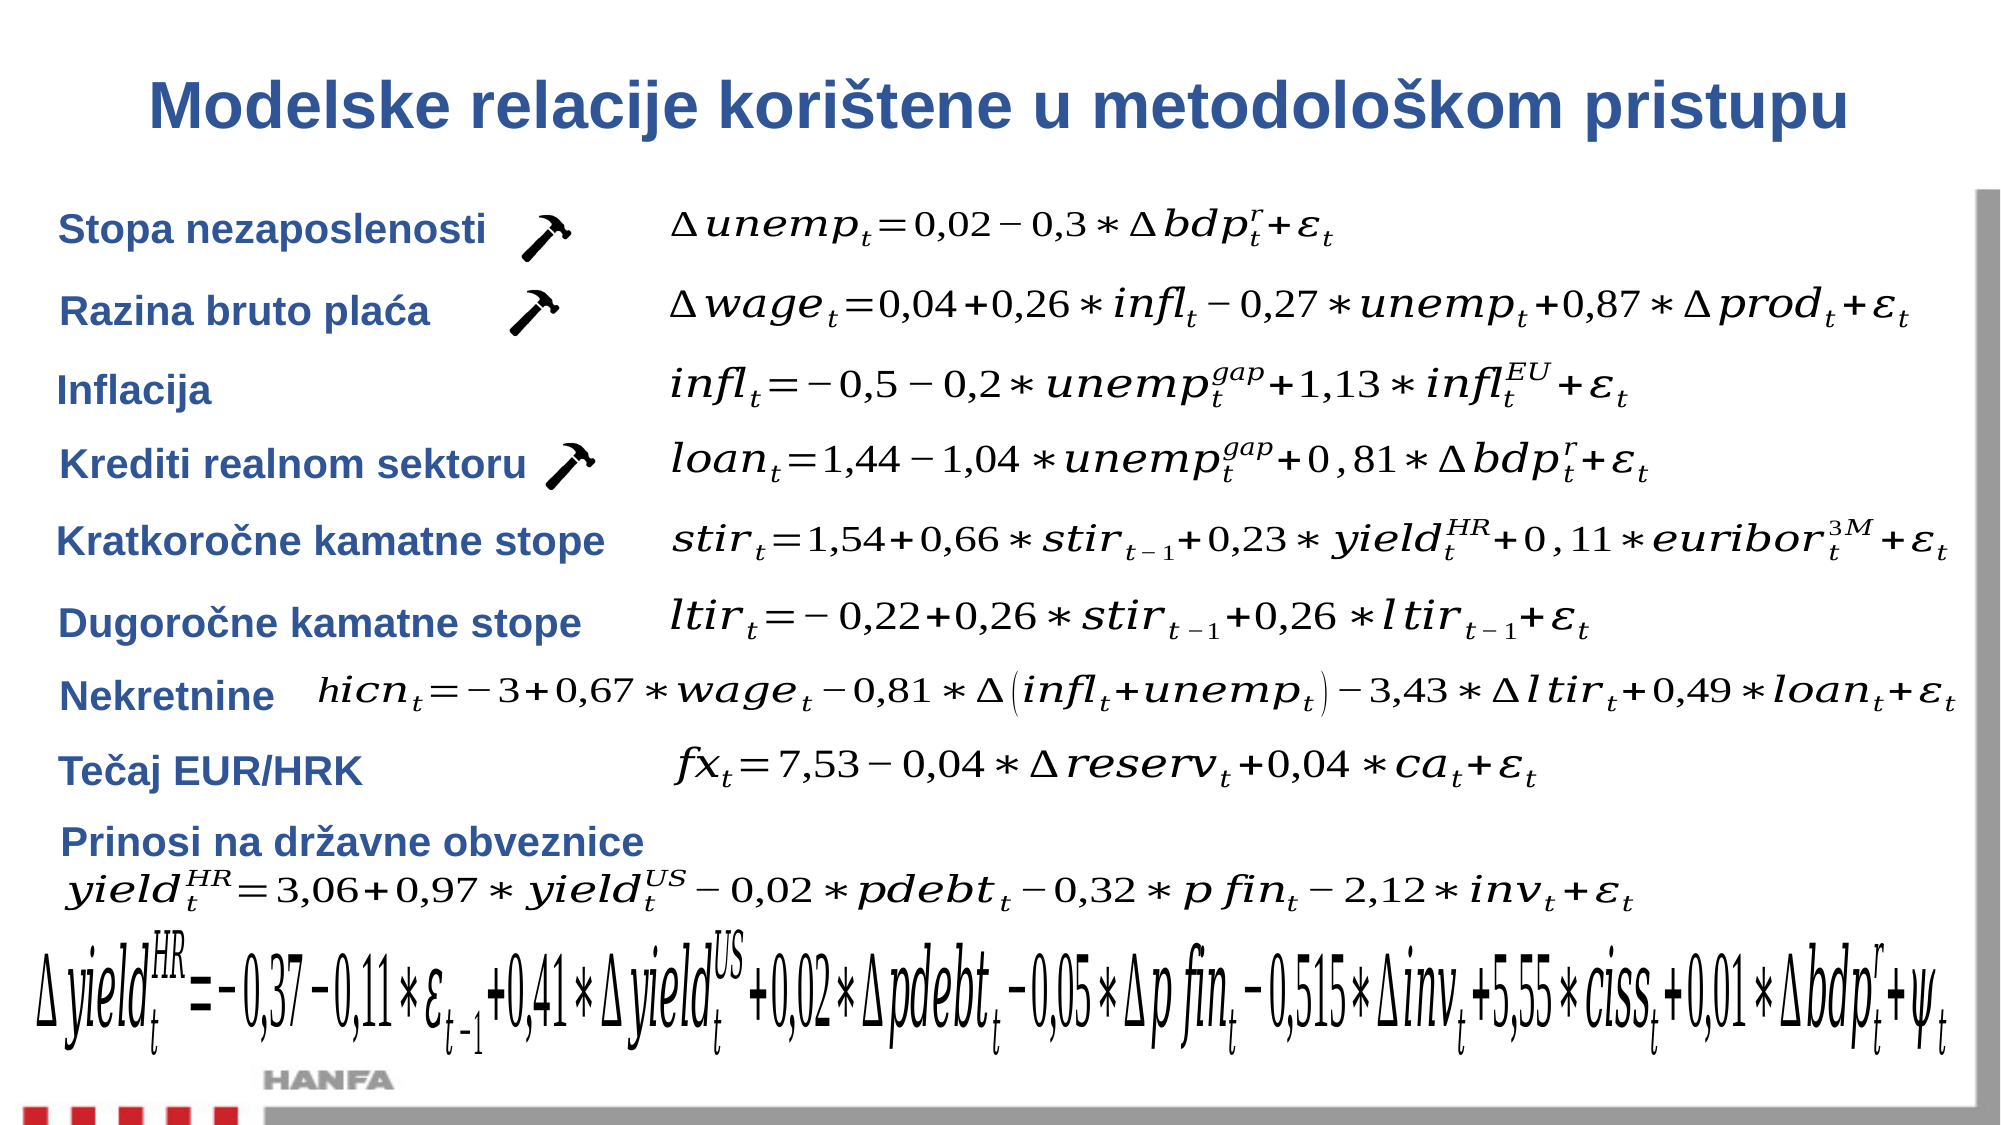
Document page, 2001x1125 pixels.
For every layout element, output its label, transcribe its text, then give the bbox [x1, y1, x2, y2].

text_box Krediti realnom sektoru [44, 434, 848, 492]
text_box Nekretnine [44, 667, 848, 724]
text_box Kratkoročne kamatne stope [41, 512, 845, 569]
text_box Stopa nezaposlenosti [43, 200, 847, 258]
picture [0, 0, 2001, 1125]
text_box Dugoročne kamatne stope [43, 594, 847, 651]
text_box Prinosi na državne obveznice [45, 813, 849, 870]
text_box Razina bruto plaća [44, 282, 848, 339]
text_box Inflacija [41, 360, 845, 418]
text_box Modelske relacije korištene u metodološkom pristupu [112, 63, 1888, 158]
text_box Tečaj EUR/HRK [43, 742, 847, 799]
